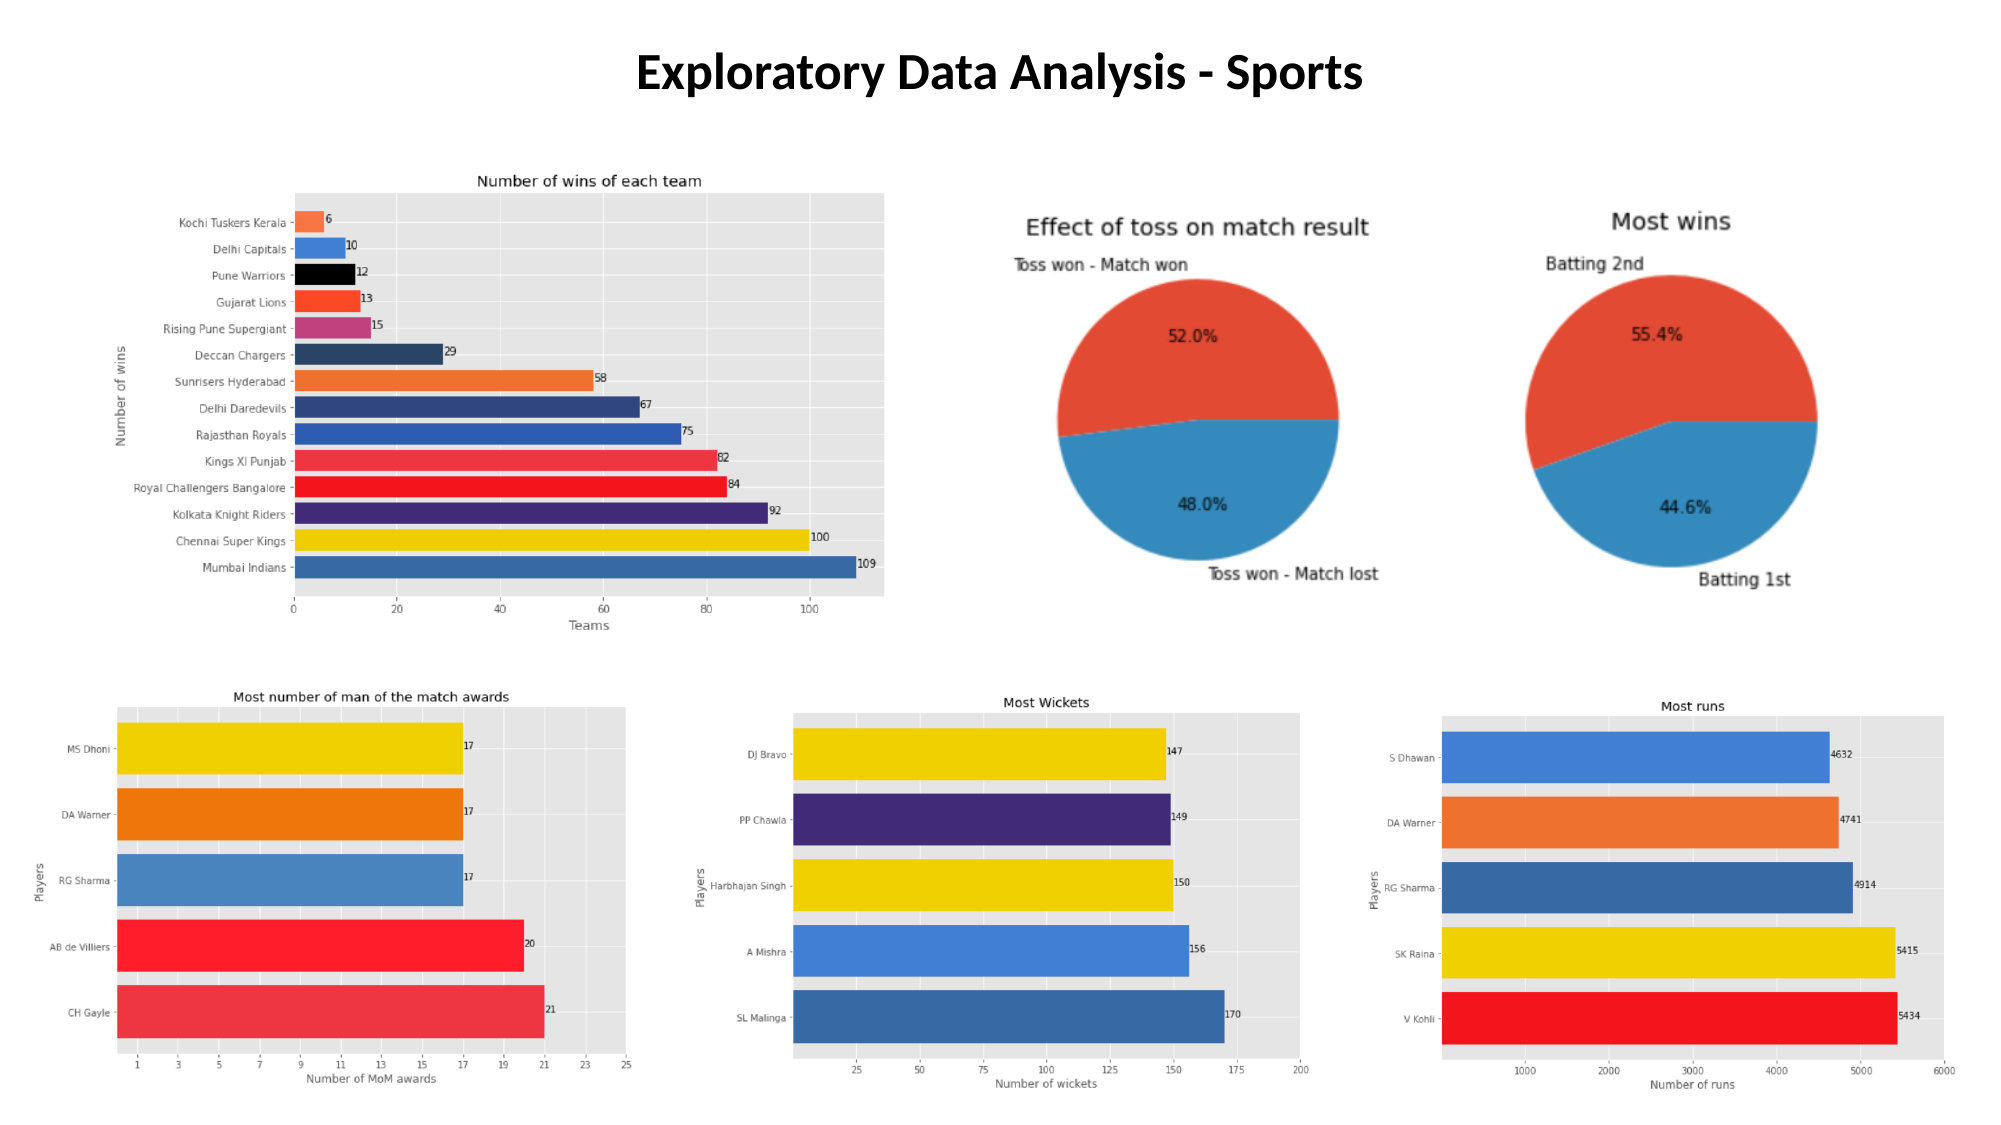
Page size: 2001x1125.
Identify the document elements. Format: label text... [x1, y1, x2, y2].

picture [23, 690, 635, 1090]
picture [1364, 700, 1962, 1095]
picture [999, 205, 1399, 601]
text_box Exploratory Data Analysis - Sports [561, 30, 1439, 108]
picture [101, 173, 906, 635]
picture [686, 697, 1313, 1092]
picture [1493, 205, 1834, 600]
